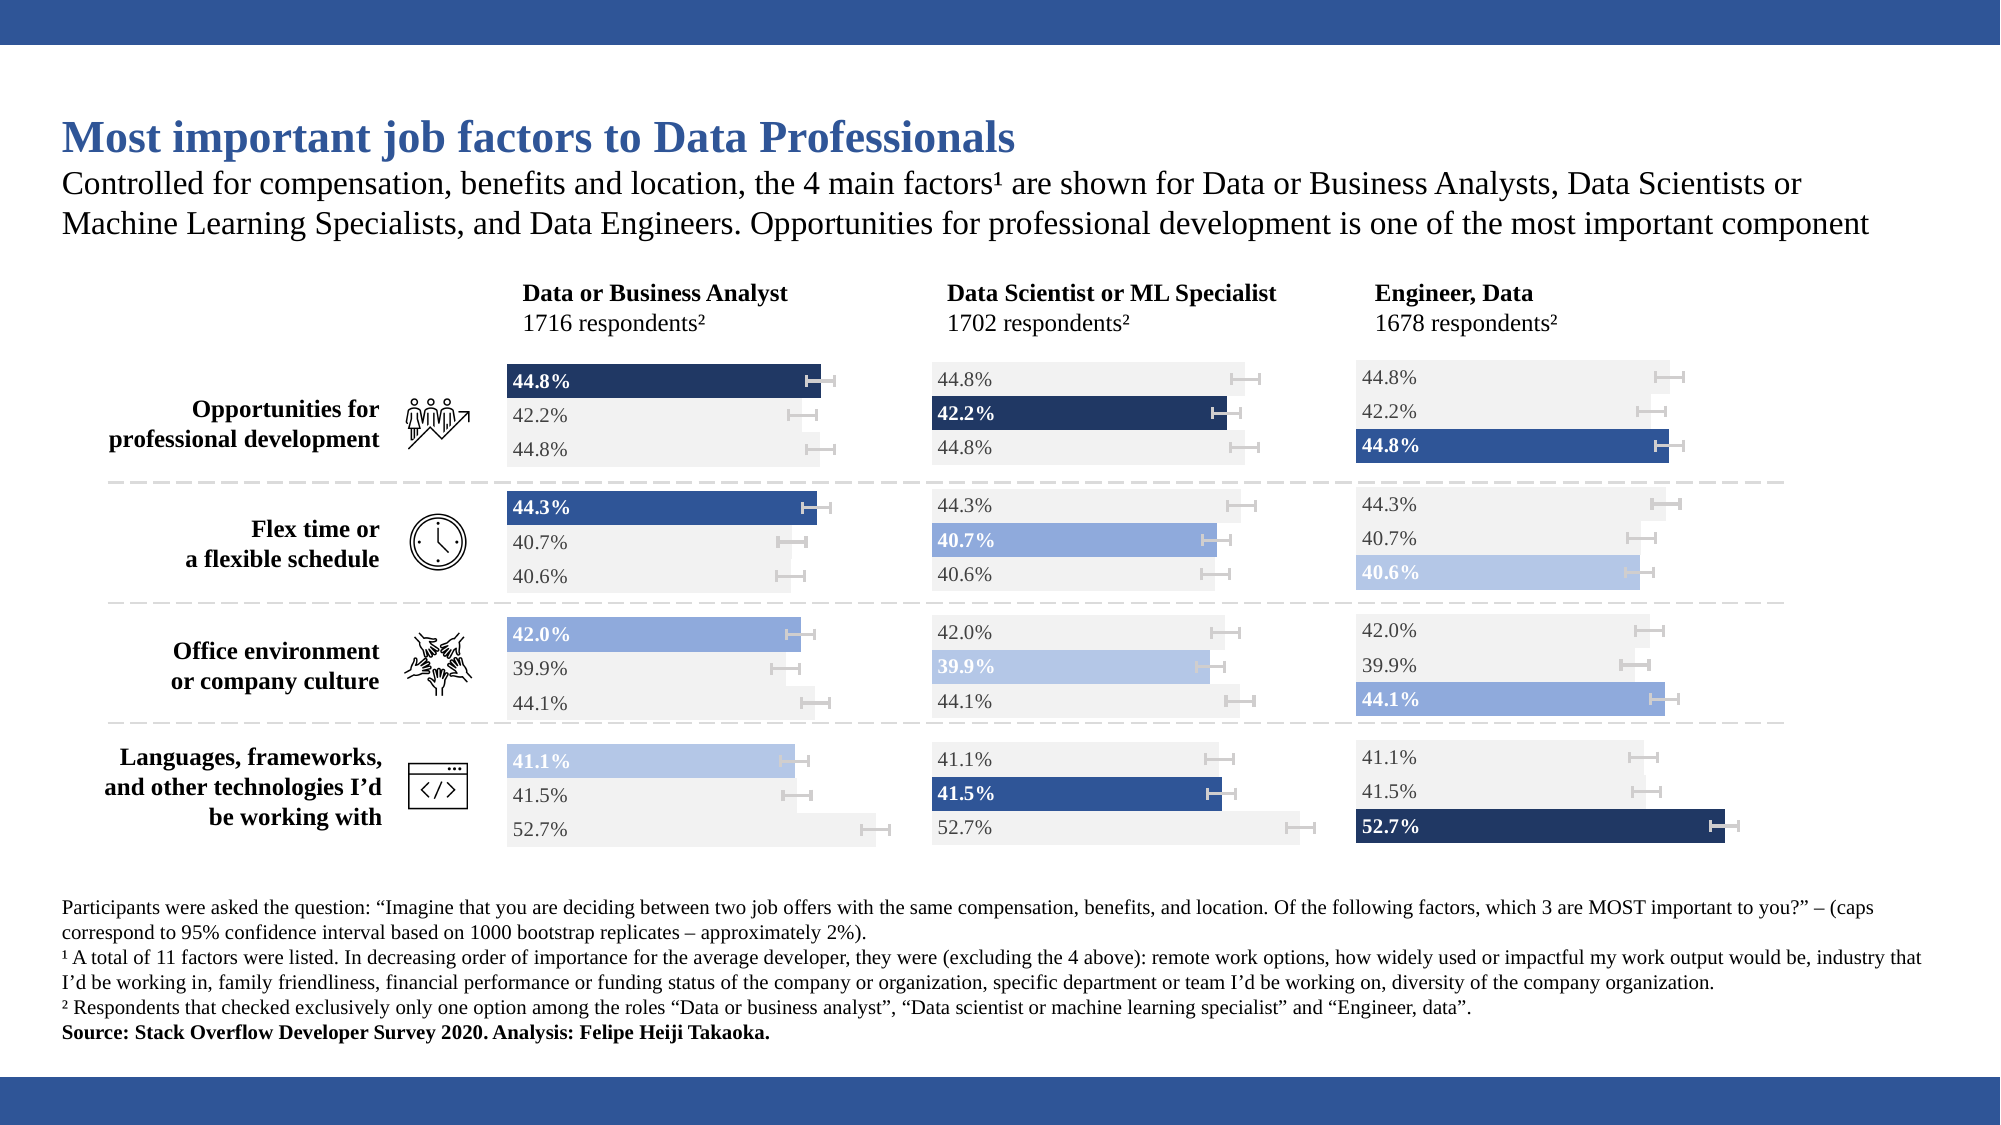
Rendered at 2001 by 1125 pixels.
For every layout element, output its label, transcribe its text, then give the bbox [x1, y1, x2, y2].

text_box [86, 384, 474, 839]
text_box Data Scientist or ML Specialist 1702 respondents² [932, 268, 1310, 339]
text_box Engineer, Data 1678 respondents² [1360, 268, 1738, 337]
chart [498, 337, 1785, 870]
text_box Participants were asked the question: “Imagine that you are deciding between two job offers with the same compensation, benefits, and location. Of the following factors, which 3 are MOST important to you?” – (caps correspond to 95% confidence interval based on 1000 bootstrap replicates – approximately 2%). ¹ A total of 11 factors were listed. In decreasing order of importance for the average developer, they were (excluding the 4 above): remote work options, how widely used or impactful my work output would be, industry that I’d be working in, family friendliness, financial performance or funding status of the company or organization, specific department or team I’d be working on, diversity of the company organization. ² Respondents that checked exclusively only one option among the roles “Data or business analyst”, “Data scientist or machine learning specialist” and “Engineer, data”. Source: Stack Overflow Developer Survey 2020. Analysis: Felipe Heiji Takaoka. [47, 886, 1940, 1051]
text_box [0, 1076, 2000, 1125]
text_box [0, 0, 2000, 46]
text_box Most important job factors to Data Professionals Controlled for compensation, benefits and location, the 4 main factors¹ are shown for Data or Business Analysts, Data Scientists or Machine Learning Specialists, and Data Engineers. Opportunities for professional development is one of the most important component [47, 98, 1940, 249]
text_box Data or Business Analyst 1716 respondents² [507, 269, 885, 341]
